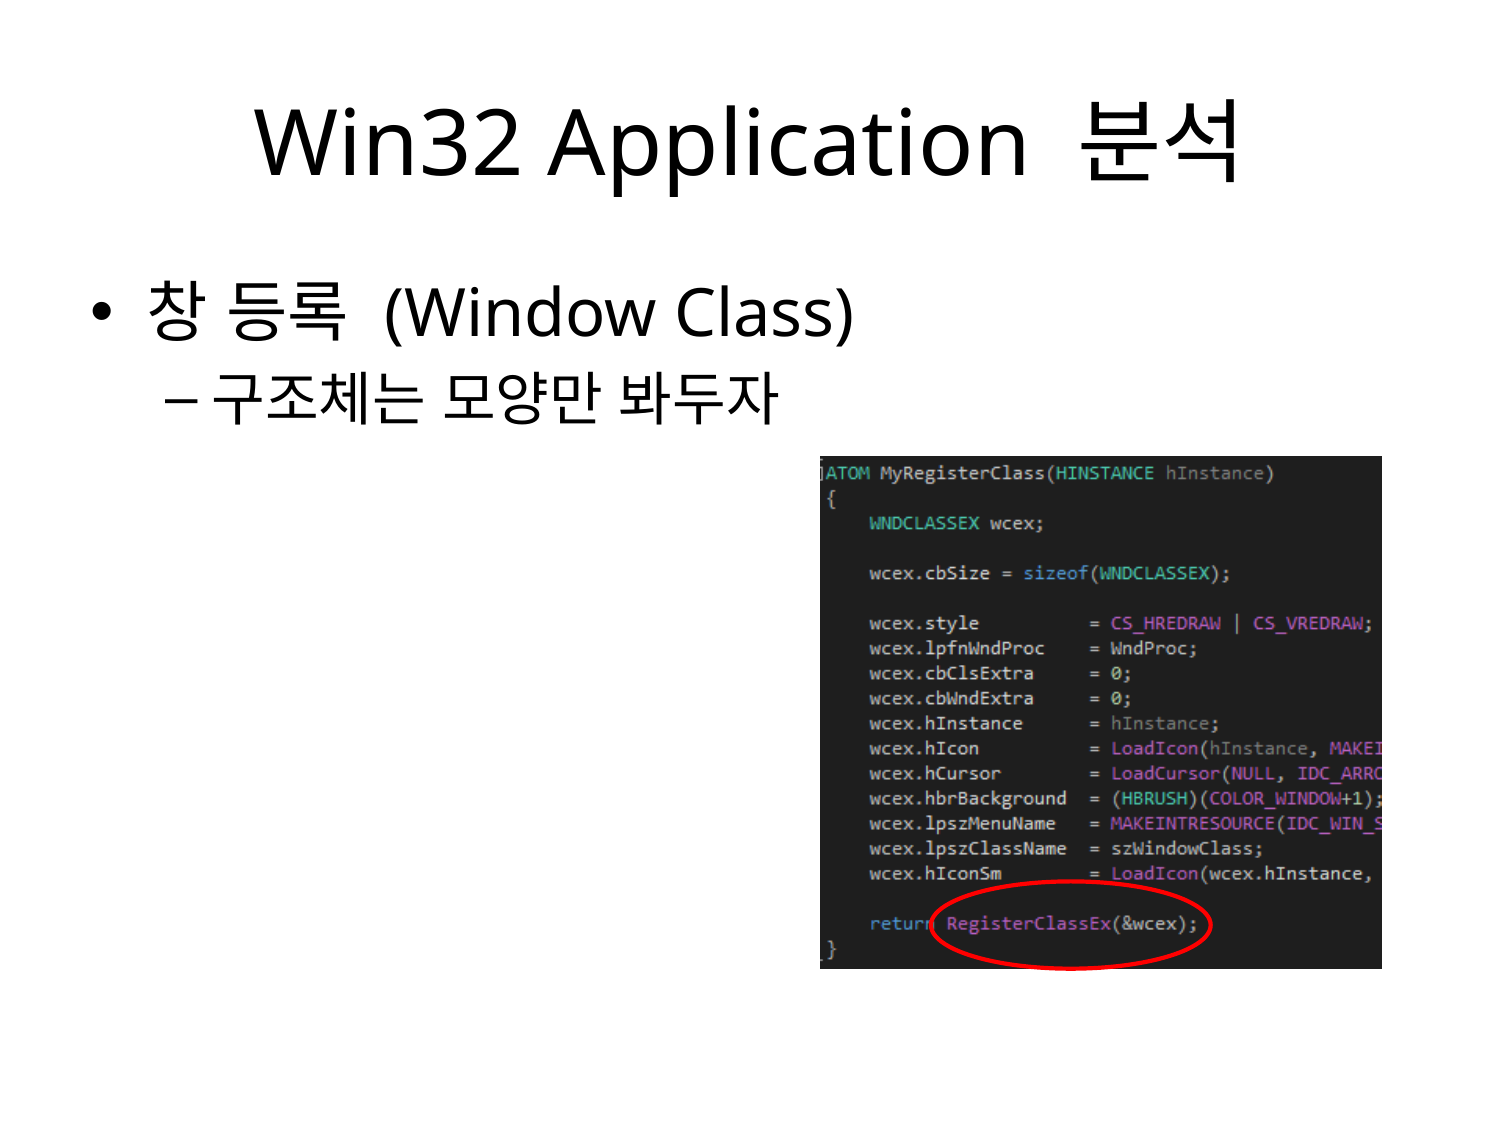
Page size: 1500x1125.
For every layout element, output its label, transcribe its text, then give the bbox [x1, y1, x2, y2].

picture [820, 455, 1383, 969]
title Win32 Application 분석 [75, 45, 1425, 233]
list 창 등록 (Window Class) 구조체는 모양만 봐두자 [75, 262, 1425, 1005]
